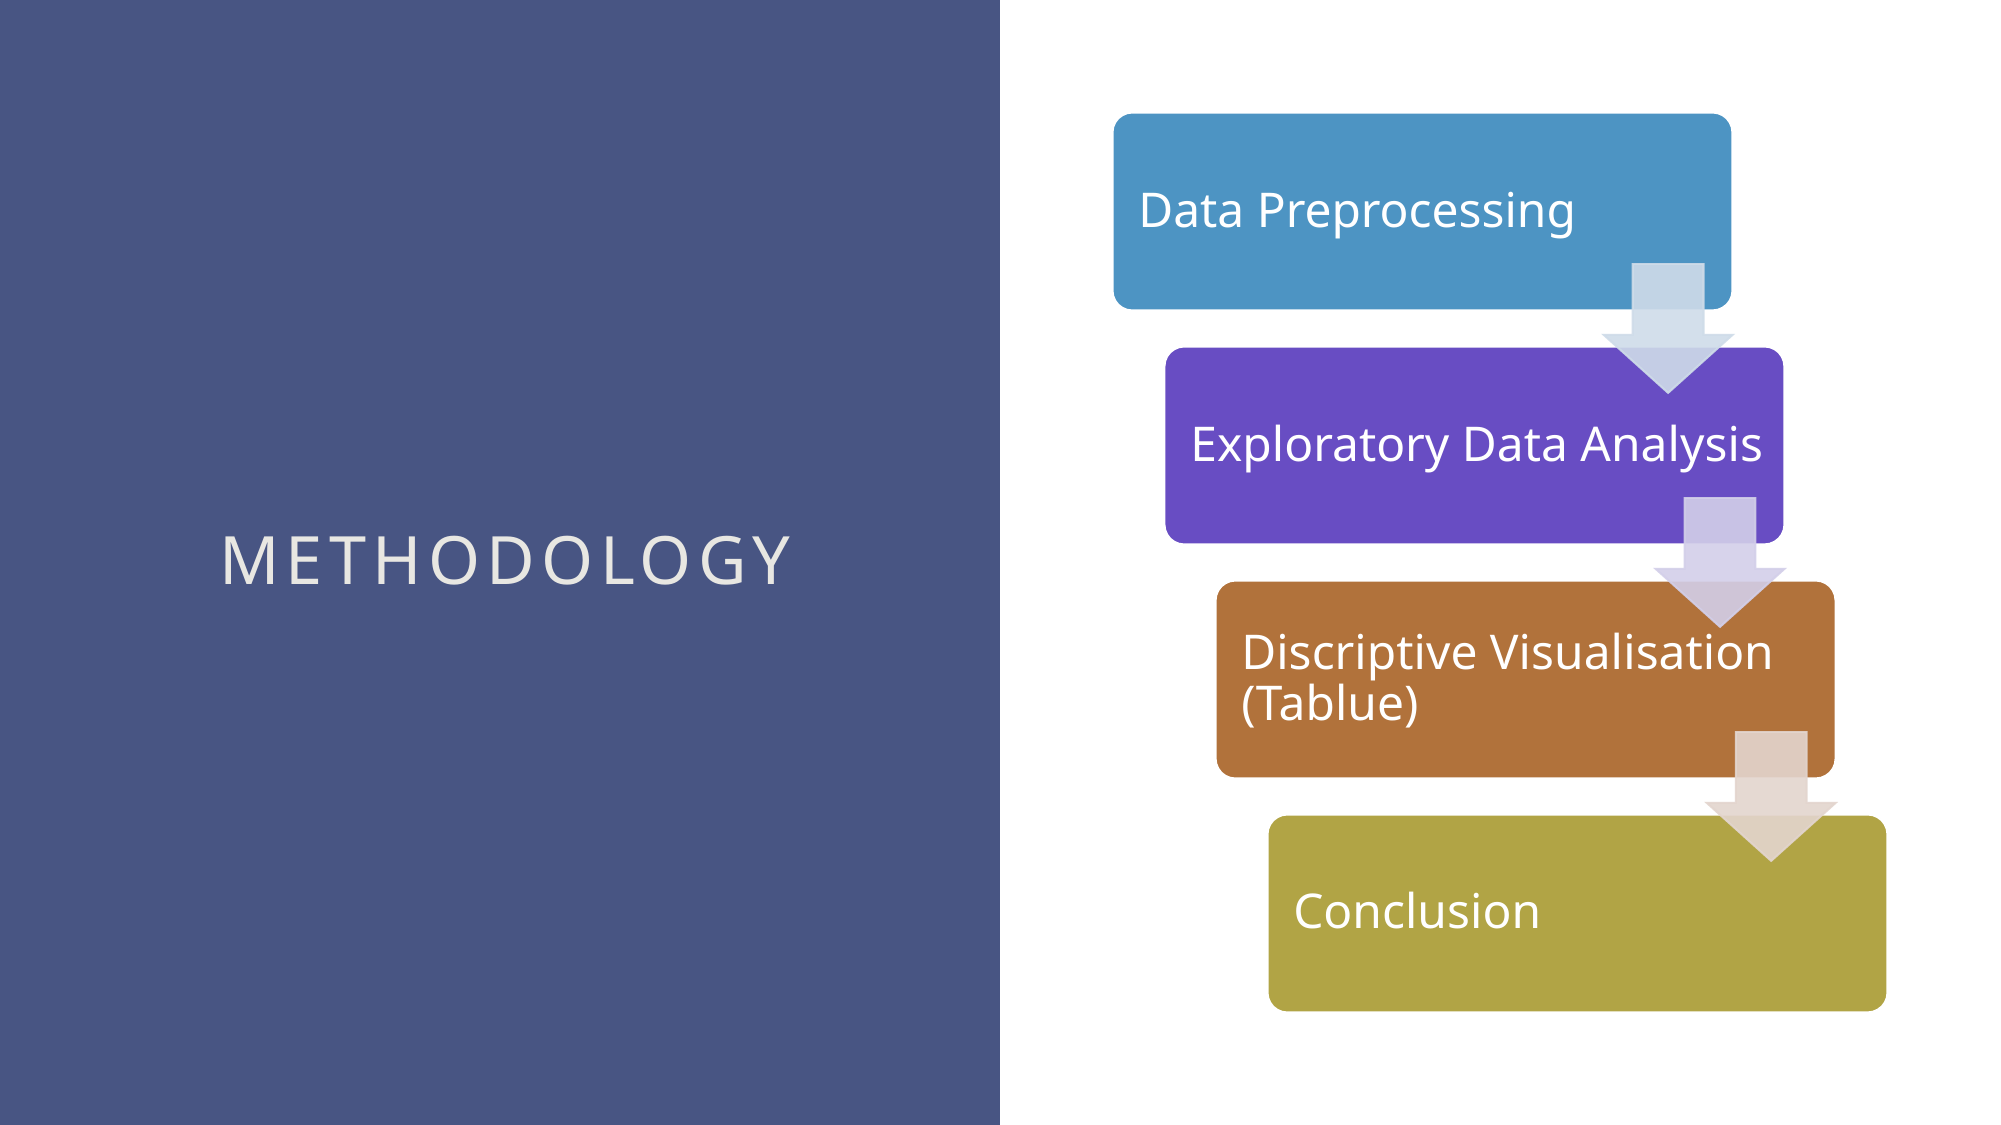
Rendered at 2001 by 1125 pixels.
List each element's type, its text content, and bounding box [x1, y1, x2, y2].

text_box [1112, 112, 1888, 1013]
title METHODOLOGY [166, 112, 845, 1013]
text_box [0, 0, 1001, 1125]
